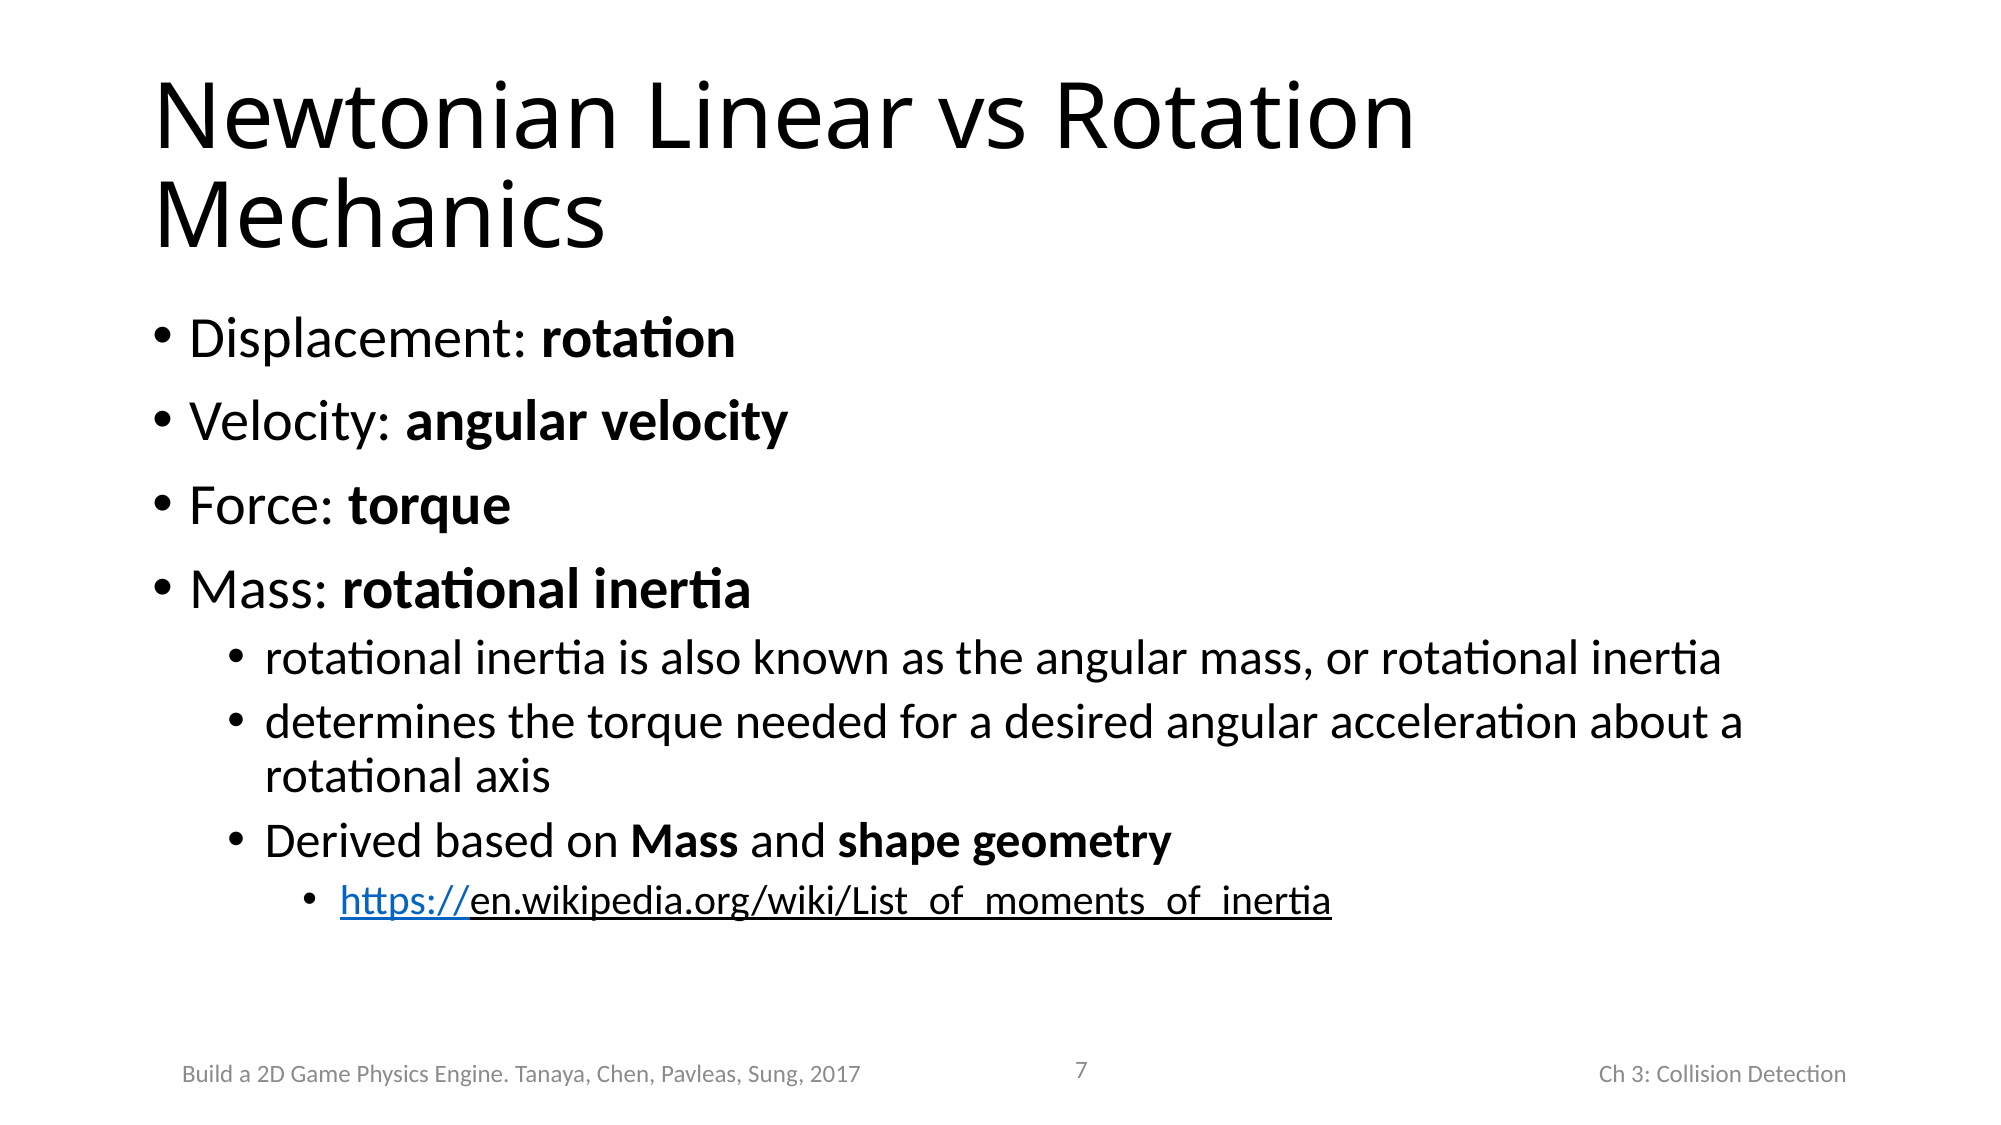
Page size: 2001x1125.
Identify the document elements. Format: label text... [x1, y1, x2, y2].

title Newtonian Linear vs Rotation Mechanics [137, 59, 1863, 278]
list Displacement: rotation Velocity: angular velocity Force: torque Mass: rotational inertia rotational inertia is also known as the angular mass, or rotational inertia determines the torque needed for a desired angular acceleration about a rotational axis Derived based on Mass and shape geometry https://en.wikipedia.org/wiki/List_of_moments_of_inertia [137, 299, 1863, 1014]
